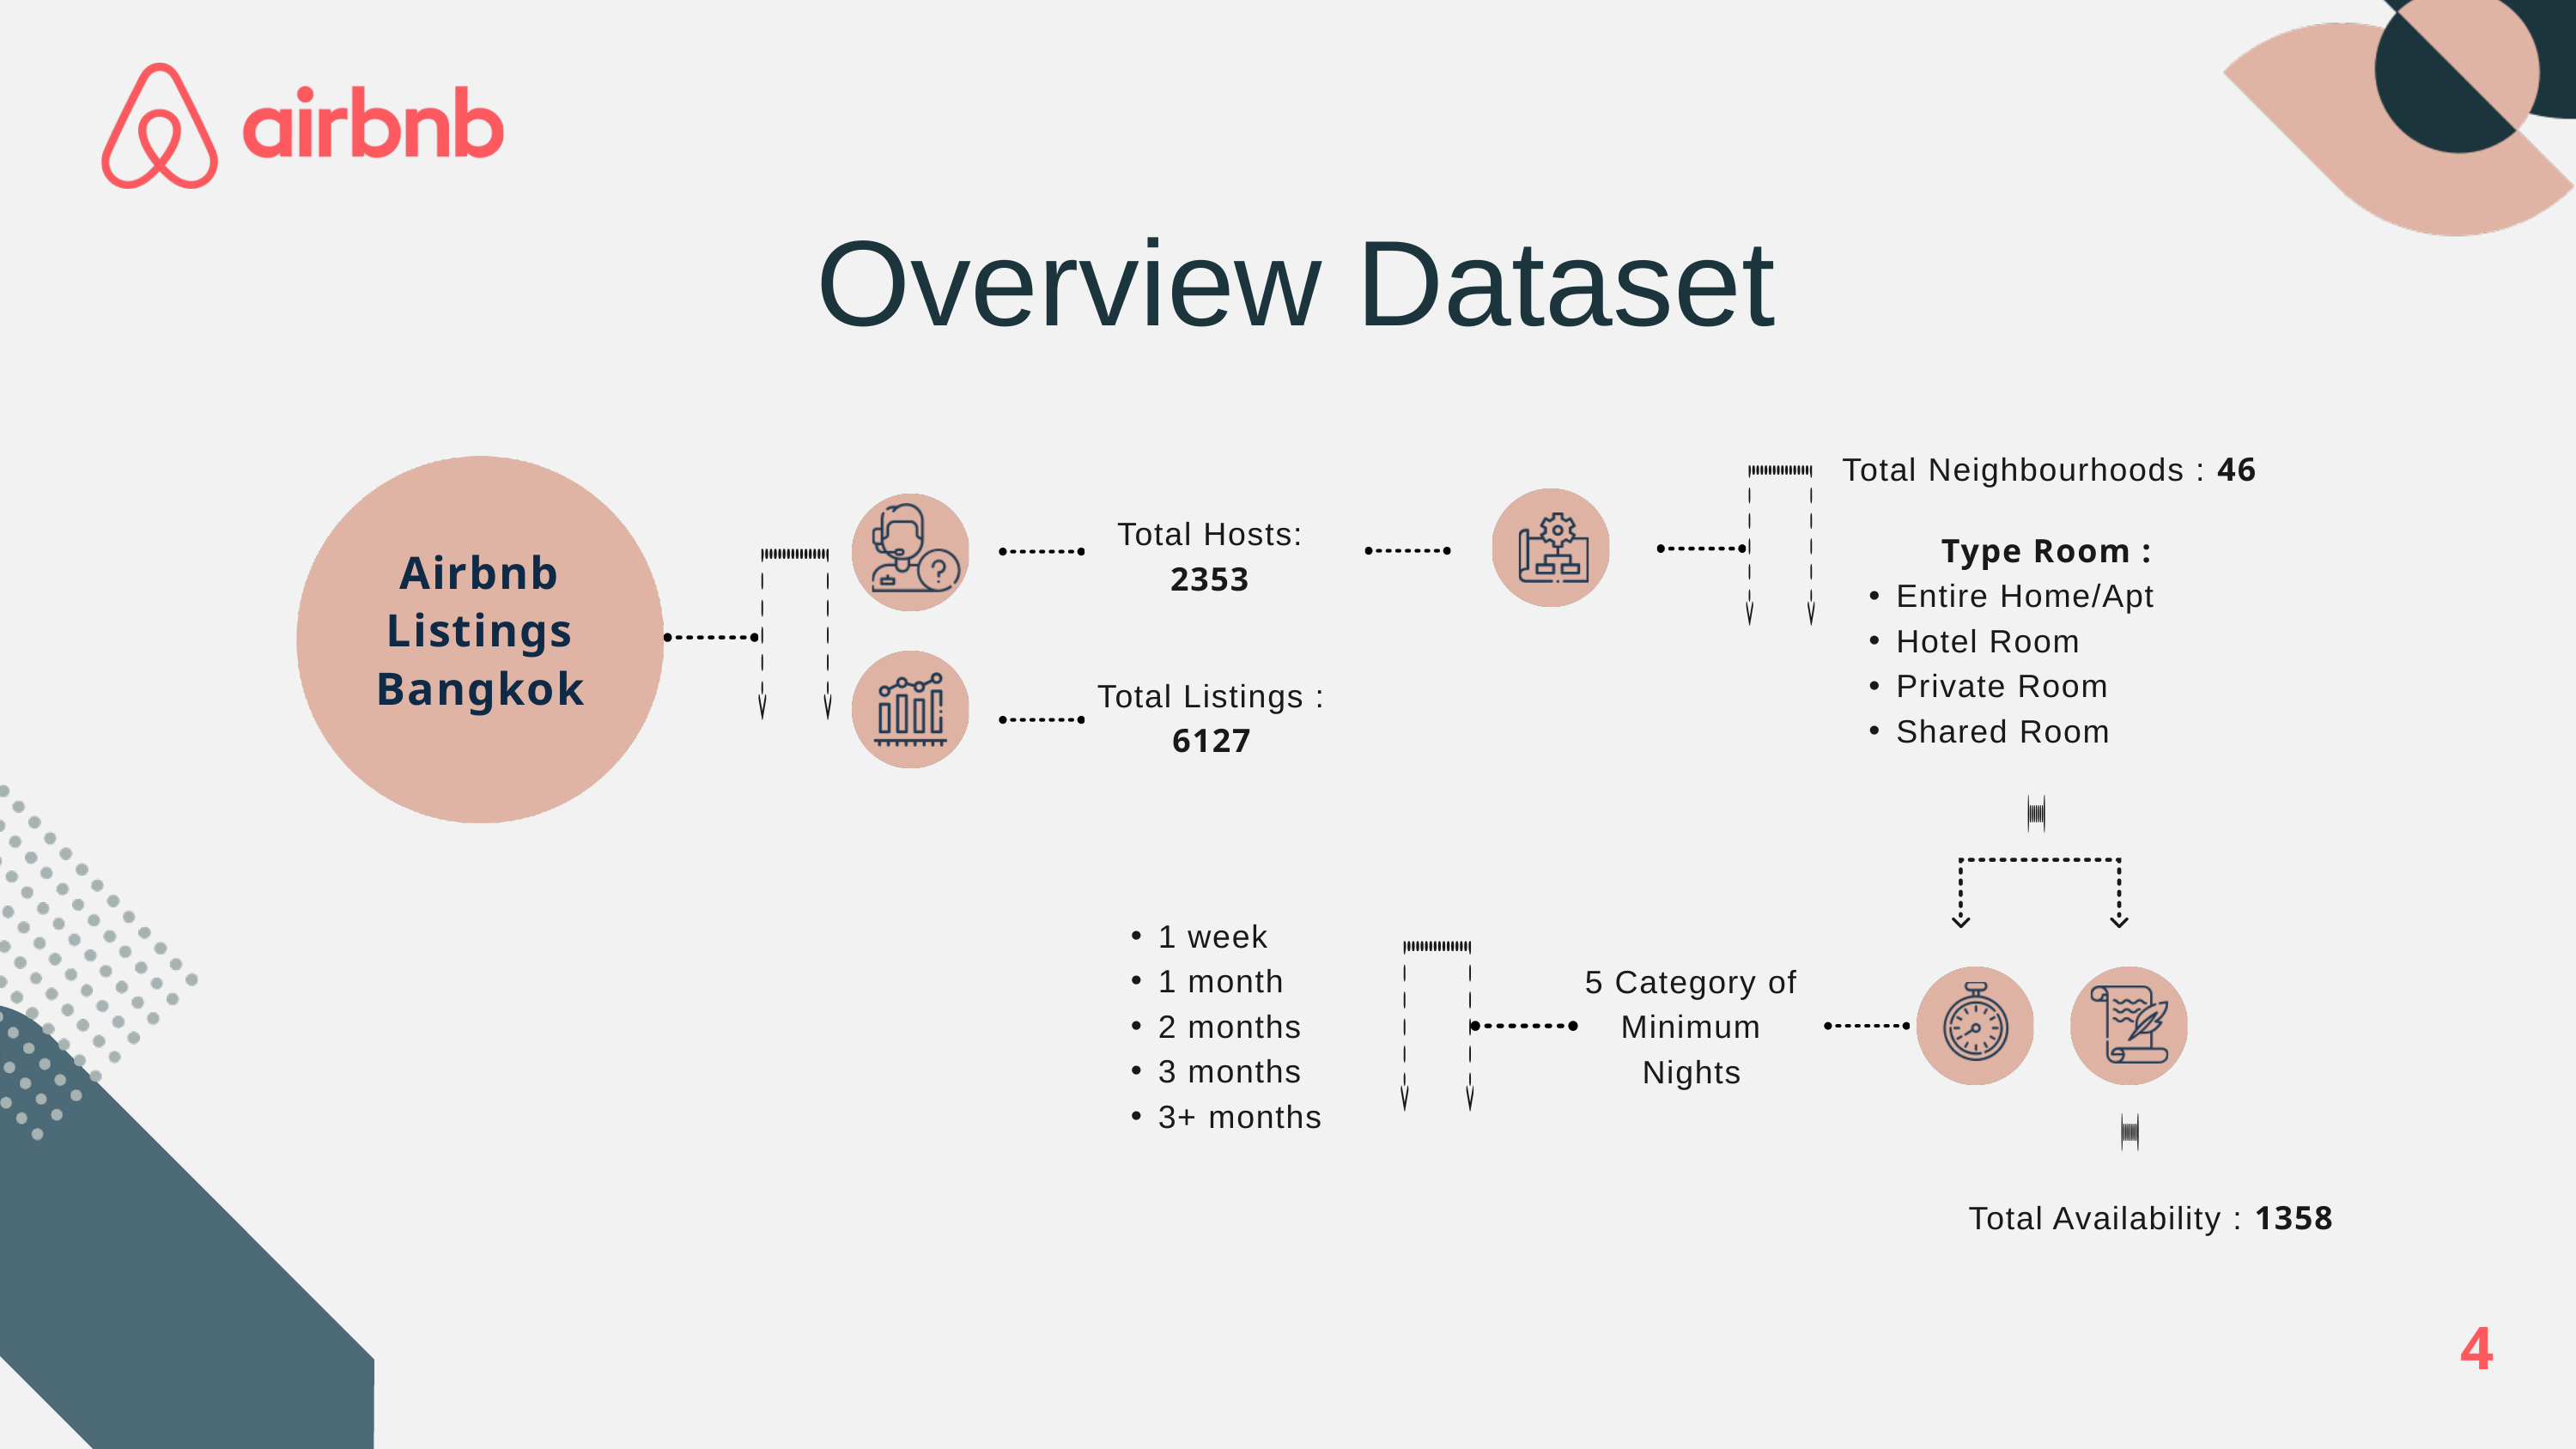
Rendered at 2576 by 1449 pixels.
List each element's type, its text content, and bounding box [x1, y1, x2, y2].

text_box [296, 456, 664, 823]
text_box [2070, 967, 2188, 1085]
text_box [1917, 967, 2034, 1085]
text_box Total Hosts: 2353 [1101, 506, 1319, 597]
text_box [851, 651, 969, 768]
text_box [999, 711, 1085, 729]
text_box [999, 543, 1085, 561]
text_box [101, 63, 504, 189]
text_box Total Neighbourhoods : 46 [1814, 442, 2284, 488]
text_box [1518, 512, 1589, 583]
text_box [2121, 1088, 2139, 1175]
text_box Total Listings : 6127 [1077, 669, 1347, 760]
text_box 4 [2460, 1298, 2494, 1381]
text_box 5 Category of Minimum Nights [1583, 955, 1811, 1090]
text_box [2223, 0, 2576, 252]
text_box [851, 494, 969, 612]
text_box [2090, 985, 2169, 1064]
text_box Total Availability : 1358 [1917, 1191, 2385, 1237]
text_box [1951, 770, 2130, 930]
text_box Type Room : Entire Home/Apt Hotel Room Private Room Shared Room [1841, 524, 2251, 749]
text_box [663, 544, 832, 724]
text_box Overview Dataset [224, 218, 2367, 350]
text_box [0, 1003, 375, 1449]
text_box [1935, 982, 2013, 1061]
text_box [1824, 1017, 1911, 1035]
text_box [1400, 936, 1579, 1116]
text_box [1656, 460, 1815, 629]
text_box [0, 785, 198, 1002]
text_box [1364, 542, 1451, 560]
text_box 1 week 1 month 2 months 3 months 3+ months [1103, 909, 1413, 1135]
text_box Airbnb Listings Bangkok [364, 539, 596, 714]
text_box [1492, 488, 1610, 607]
